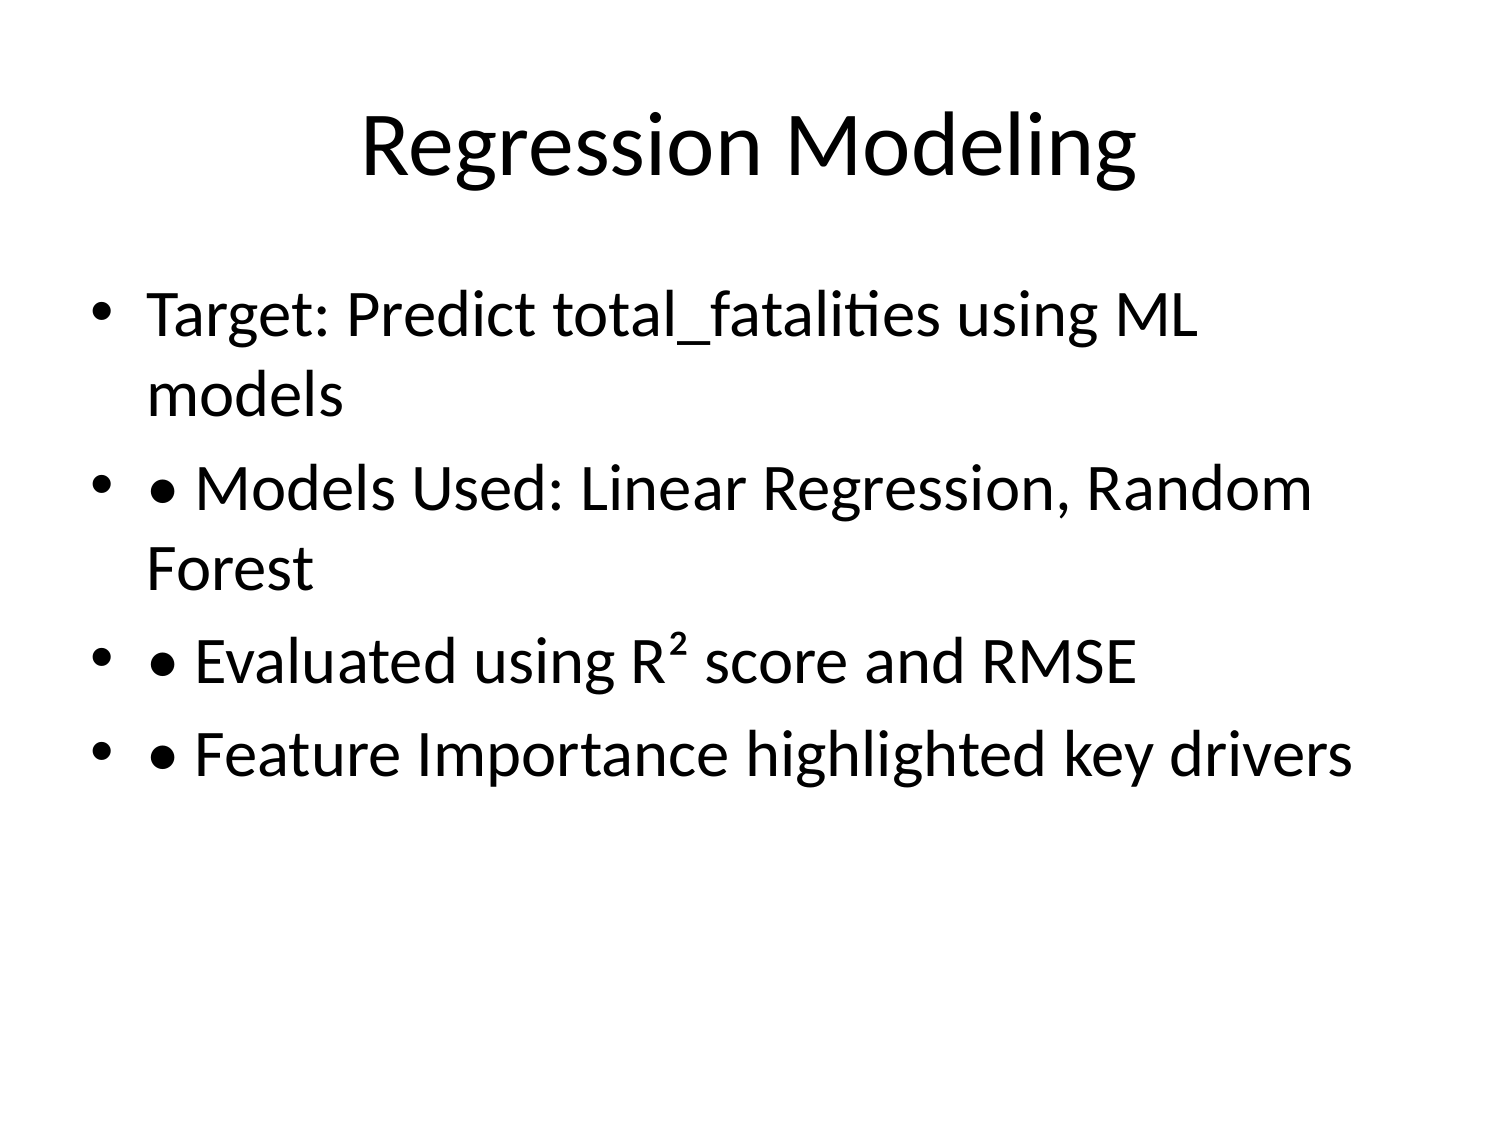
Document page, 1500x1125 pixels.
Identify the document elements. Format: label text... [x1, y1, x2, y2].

title Regression Modeling [75, 45, 1425, 233]
list Target: Predict total_fatalities using ML models • Models Used: Linear Regression, Random Forest • Evaluated using R² score and RMSE • Feature Importance highlighted key drivers [75, 262, 1425, 1005]
